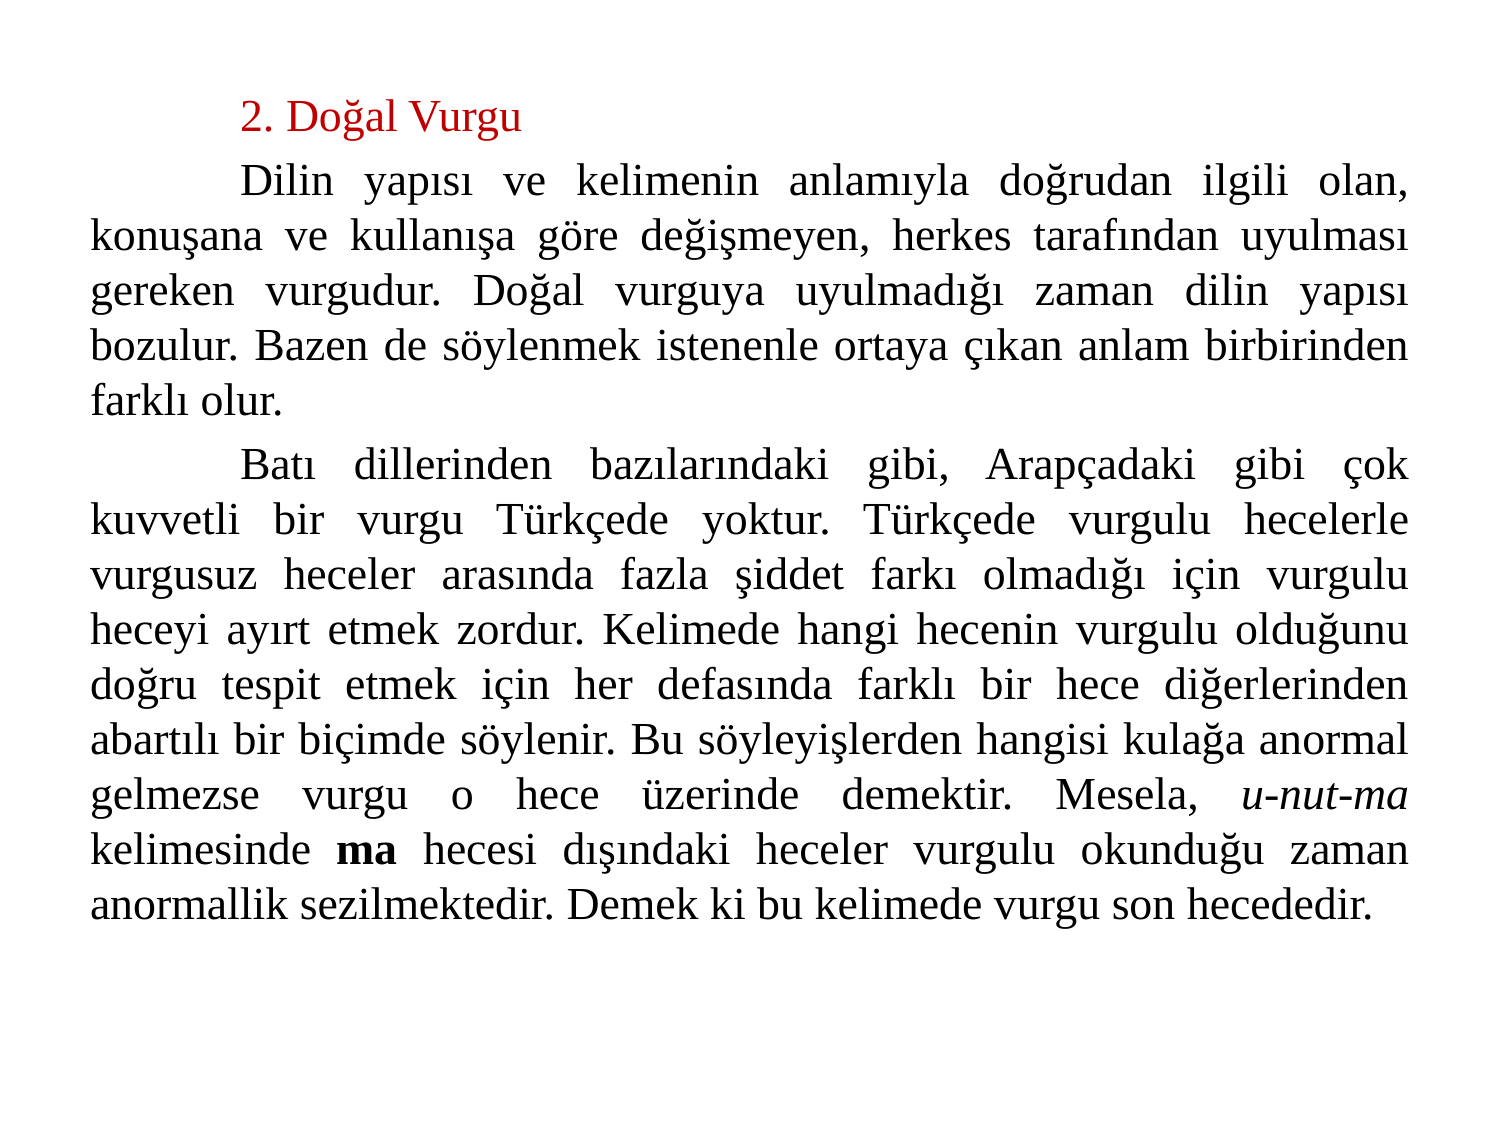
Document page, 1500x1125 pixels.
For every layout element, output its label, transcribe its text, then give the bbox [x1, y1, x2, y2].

list 2. Doğal Vurgu Dilin yapısı ve kelimenin anlamıyla doğrudan ilgili olan, konuşana ve kullanışa göre değişmeyen, herkes tarafından uyulması gereken vurgudur. Doğal vurguya uyulmadığı zaman dilin yapısı bozulur. Bazen de söylenmek istenenle ortaya çıkan anlam birbirinden farklı olur. Batı dillerinden bazılarındaki gibi, Arapçadaki gibi çok kuvvetli bir vurgu Türkçede yoktur. Türkçede vurgulu hecelerle vurgusuz heceler arasında fazla şiddet farkı olmadığı için vurgulu heceyi ayırt etmek zordur. Kelimede hangi hecenin vurgulu olduğunu doğru tespit etmek için her defasında farklı bir hece diğerlerinden abartılı bir biçimde söylenir. Bu söyleyişlerden hangisi kulağa anormal gelmezse vurgu o hece üzerinde demektir. Mesela, u-nut-ma kelimesinde ma hecesi dışındaki heceler vurgulu okunduğu zaman anormallik sezilmektedir. Demek ki bu kelimede vurgu son hecededir. [75, 78, 1425, 1047]
